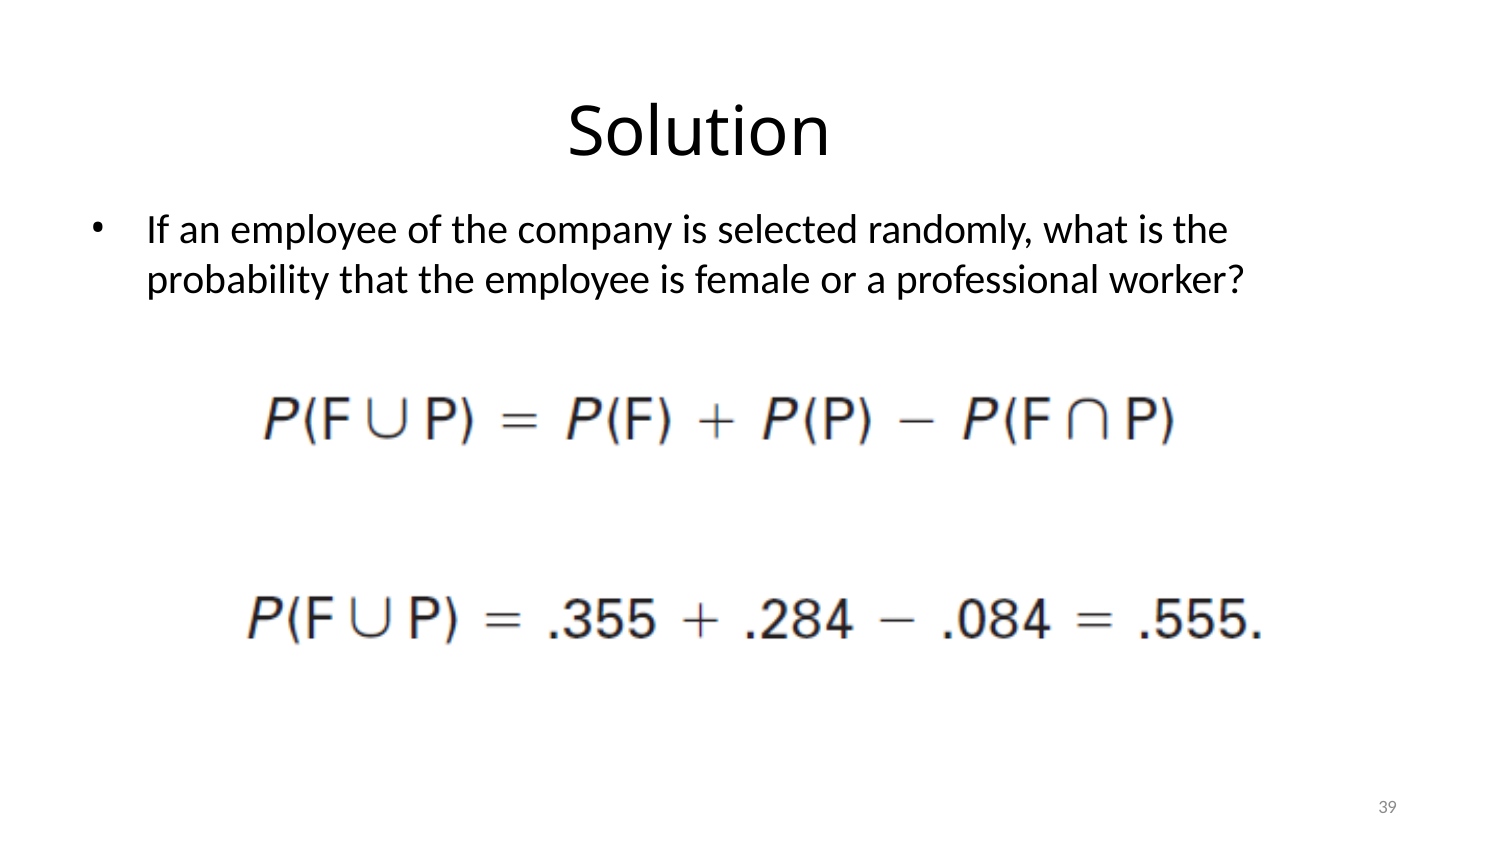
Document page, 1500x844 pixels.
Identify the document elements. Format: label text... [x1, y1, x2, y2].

slide_number 39 [1059, 559, 1397, 844]
picture [212, 559, 1359, 696]
title Solution [103, 54, 1397, 198]
text_box If an employee of the company is selected randomly, what is the probability that the employee is female or a professional worker? [87, 199, 1253, 302]
picture [243, 364, 1232, 499]
